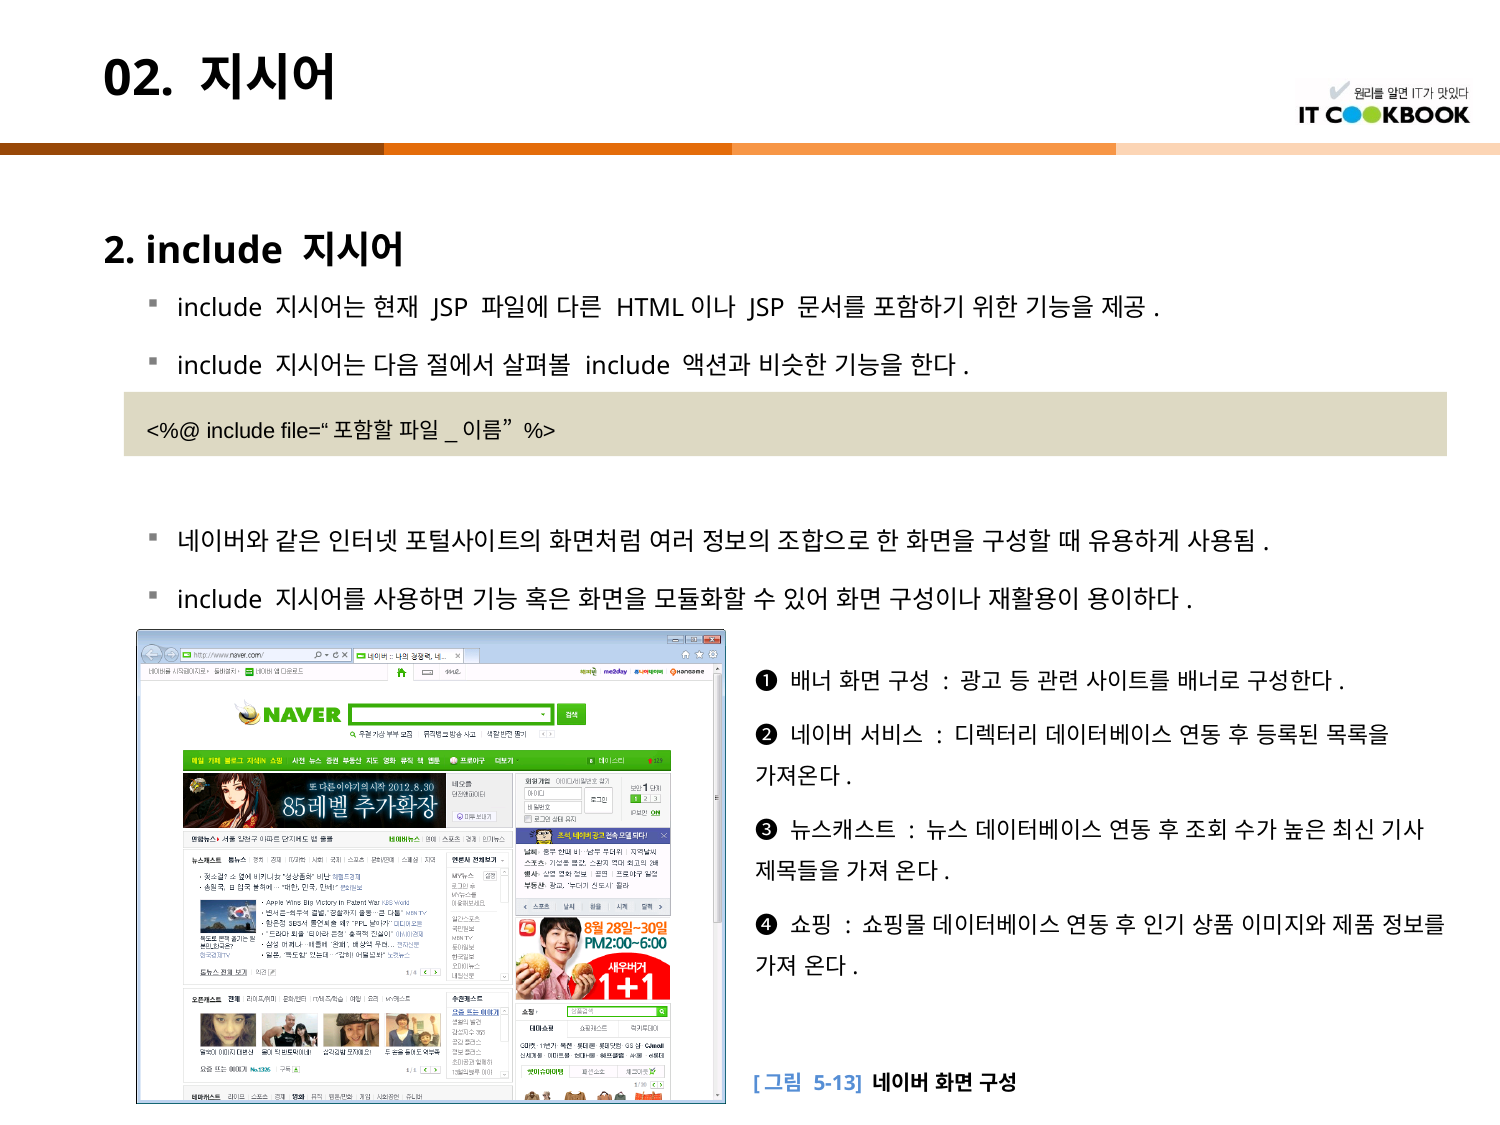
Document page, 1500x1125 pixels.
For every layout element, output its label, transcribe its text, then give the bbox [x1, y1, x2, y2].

text_box <%@ include file=“포함할 파일_이름” %> [131, 396, 726, 451]
list 2. include 지시어 include 지시어는 현재 JSP 파일에 다른 HTML이나 JSP 문서를 포함하기 위한 기능을 제공. include 지시어는 다음 절에서 살펴볼 include 액션과 비슷한 기능을 한다. 네이버와 같은 인터넷 포털사이트의 화면처럼 여러 정보의 조합으로 한 화면을 구성할 때 유용하게 사용됨. include 지시어를 사용하면 기능 혹은 화면을 모듈화할 수 있어 화면 구성이나 재활용이 용이하다. [88, 196, 1436, 1083]
text_box [122, 390, 1449, 458]
picture [1295, 78, 1473, 125]
picture [136, 628, 726, 1104]
text_box [그림 5-13] 네이버 화면 구성 [738, 1058, 1052, 1106]
text_box ➊ 배너 화면 구성 : 광고 등 관련 사이트를 배너로 구성한다. ➋ 네이버 서비스 : 디렉터리 데이터베이스 연동 후 등록된 목록을 가져온다. ➌ 뉴스캐스트 : 뉴스 데이터베이스 연동 후 조회 수가 높은 최신 기사 제목들을 가져 온다. ➍ 쇼핑 : 쇼핑몰 데이터베이스 연동 후 인기 상품 이미지와 제품 정보를 가져 온다. [731, 645, 1483, 987]
title 02. 지시어 [88, 30, 1330, 121]
